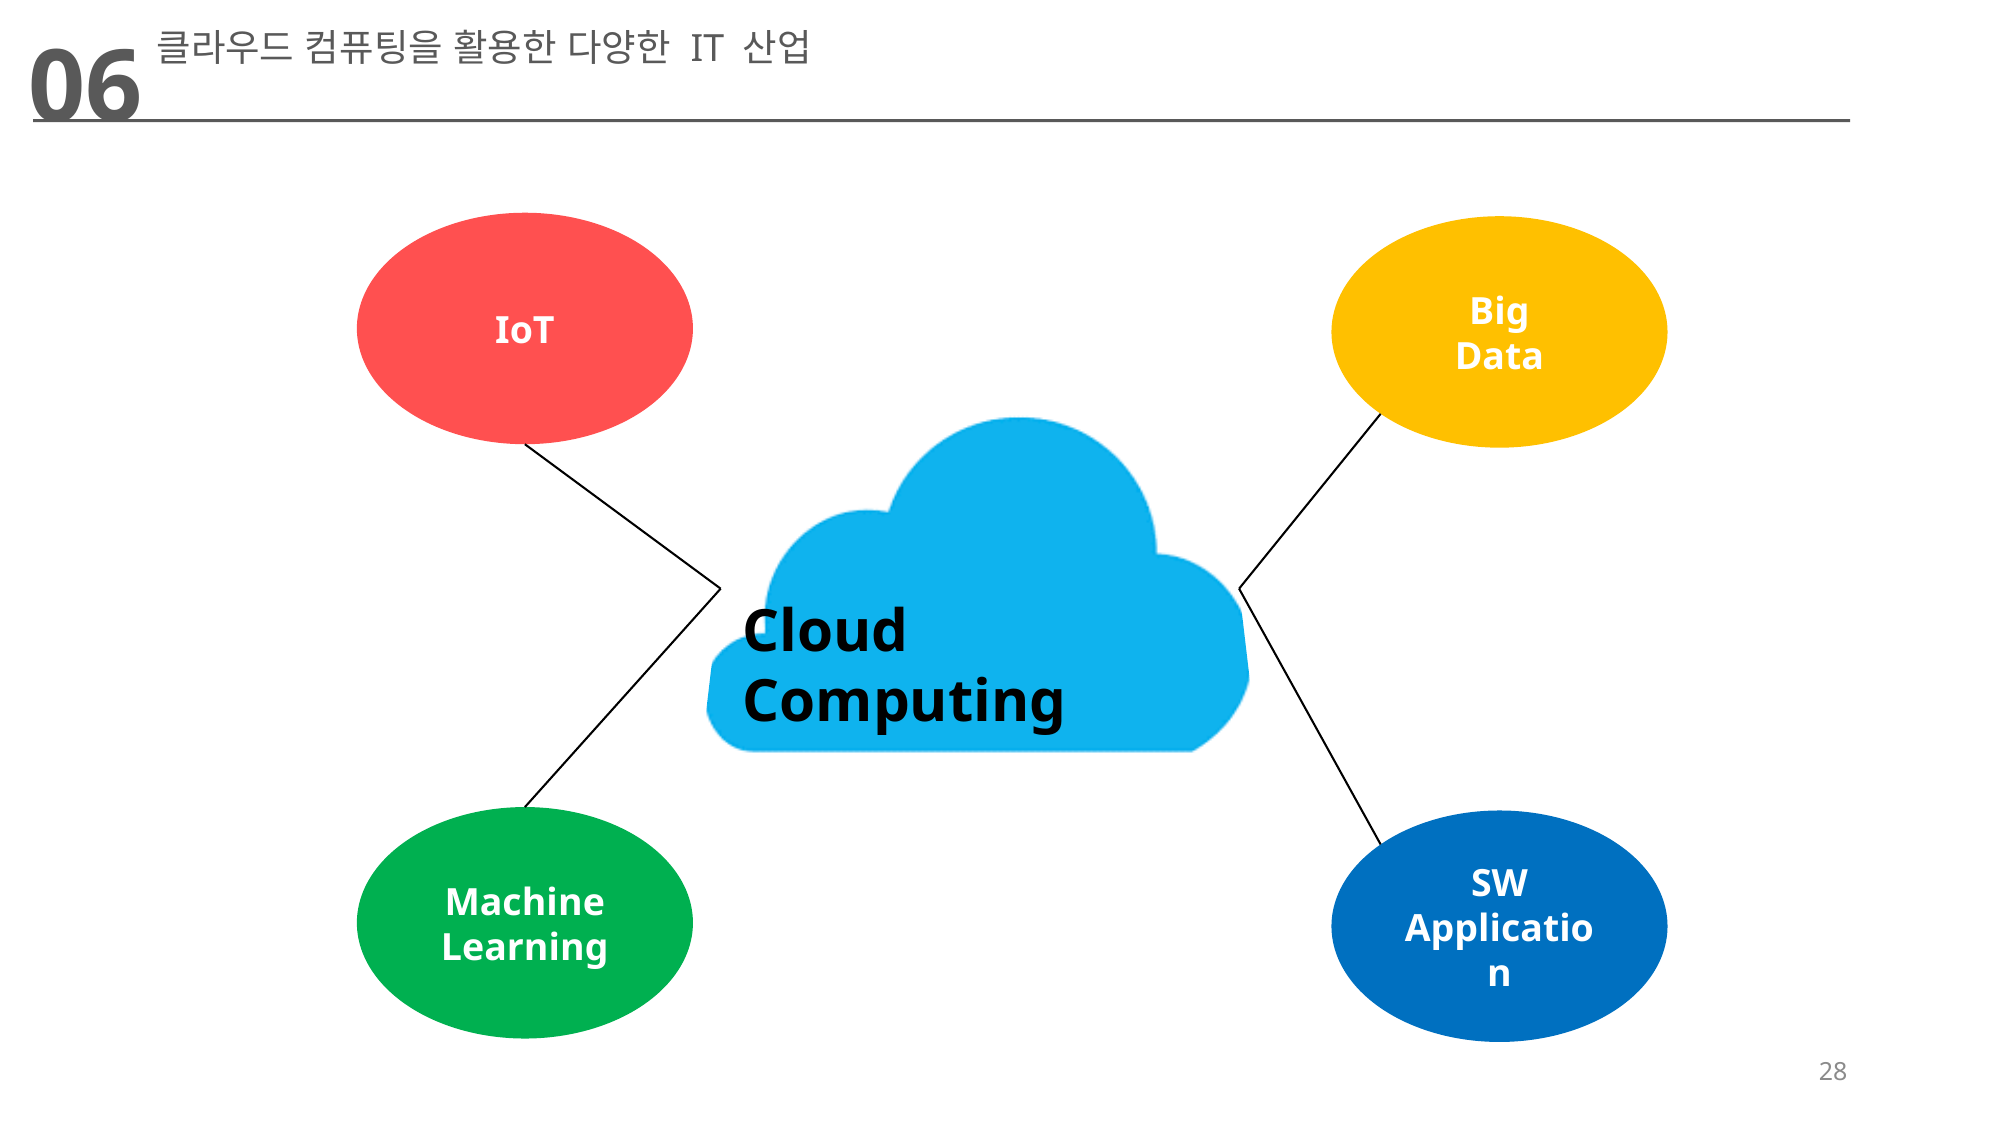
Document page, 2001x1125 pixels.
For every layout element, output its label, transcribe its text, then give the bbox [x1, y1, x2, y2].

text_box Big Data [1330, 215, 1669, 449]
text_box Machine Learning [355, 806, 694, 1040]
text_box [1239, 413, 1381, 588]
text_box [13, 14, 1000, 151]
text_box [1239, 588, 1381, 845]
text_box IoT [355, 211, 694, 446]
slide_number 28 [1412, 1042, 1863, 1103]
text_box [1000, 118, 1851, 123]
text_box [524, 444, 721, 588]
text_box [524, 588, 721, 808]
text_box SW Application [1330, 809, 1669, 1042]
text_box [699, 412, 1260, 765]
